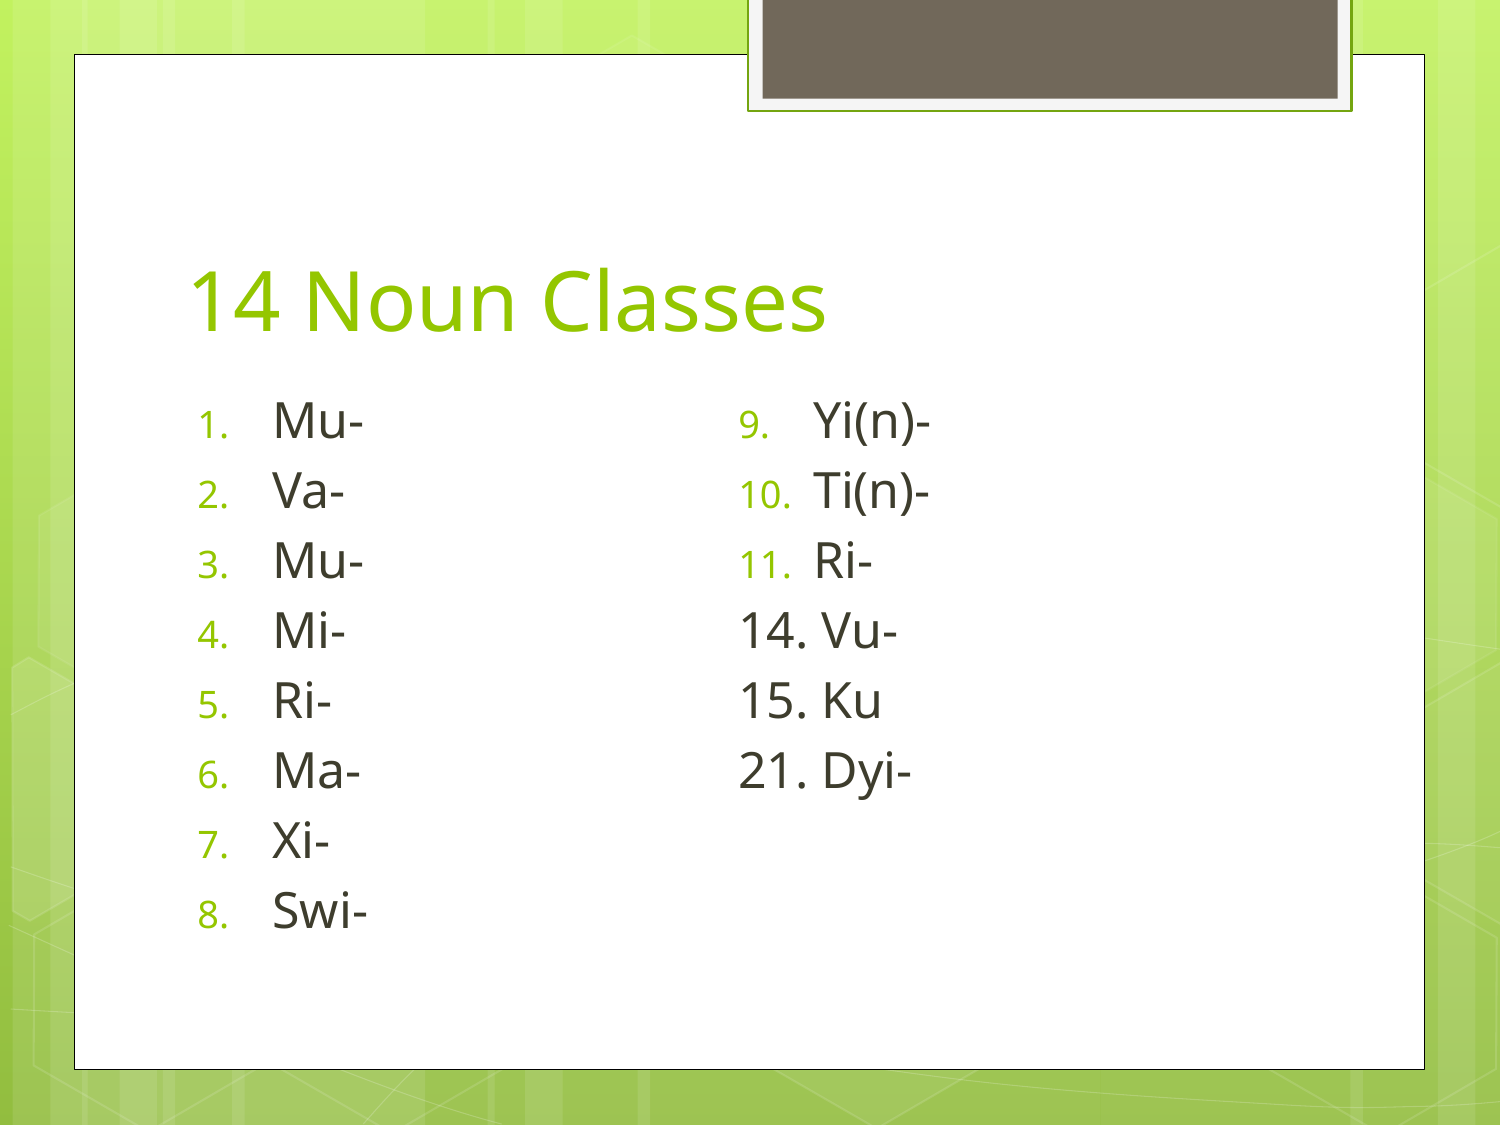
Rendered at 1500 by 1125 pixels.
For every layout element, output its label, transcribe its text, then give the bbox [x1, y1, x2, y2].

title 14 Noun Classes [171, 168, 1324, 357]
list Mu- Va- Mu- Mi- Ri- Ma- Xi- Swi- Yi(n)- Ti(n)- Ri- 14. Vu- 15. Ku 21. Dyi- [171, 381, 1283, 957]
